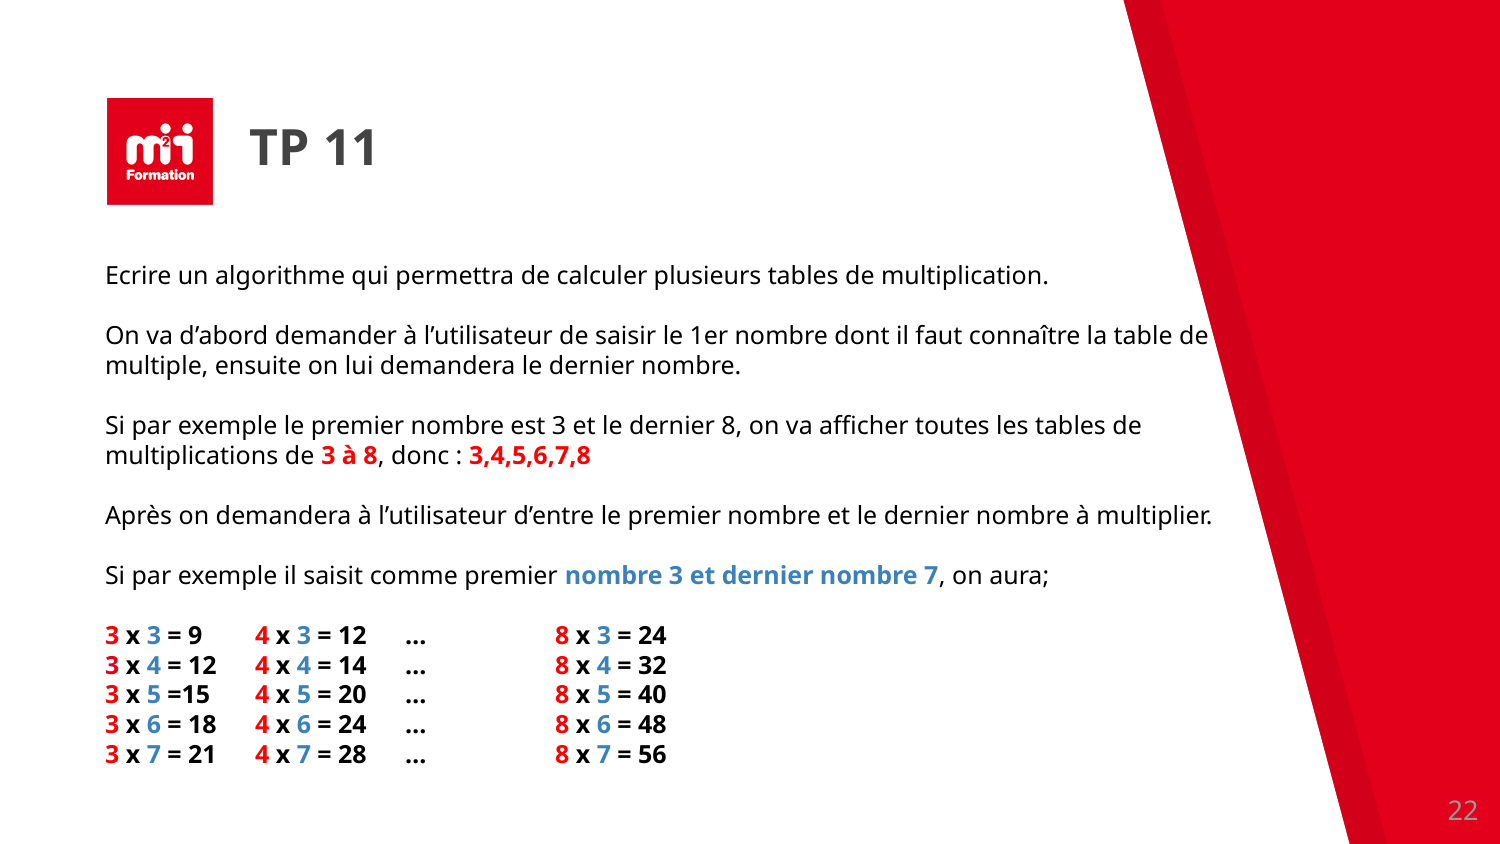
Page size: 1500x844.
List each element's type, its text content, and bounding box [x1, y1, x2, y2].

list Ecrire un algorithme qui permettra de calculer plusieurs tables de multiplication. On va d’abord demander à l’utilisateur de saisir le 1er nombre dont il faut connaître la table de multiple, ensuite on lui demandera le dernier nombre. Si par exemple le premier nombre est 3 et le dernier 8, on va afficher toutes les tables de multiplications de 3 à 8, donc : 3,4,5,6,7,8 Après on demandera à l’utilisateur d’entre le premier nombre et le dernier nombre à multiplier. Si par exemple il saisit comme premier nombre 3 et dernier nombre 7, on aura; 3 x 3 = 9 4 x 3 = 12 … 8 x 3 = 24 3 x 4 = 12 4 x 4 = 14 … 8 x 4 = 32 3 x 5 =15 4 x 5 = 20 … 8 x 5 = 40 3 x 6 = 18 4 x 6 = 24 … 8 x 6 = 48 3 x 7 = 21 4 x 7 = 28 … 8 x 7 = 56 [90, 244, 1259, 814]
slide_number ‹#› [1403, 779, 1494, 844]
title TP 11 [234, 123, 1115, 191]
picture [106, 98, 214, 206]
